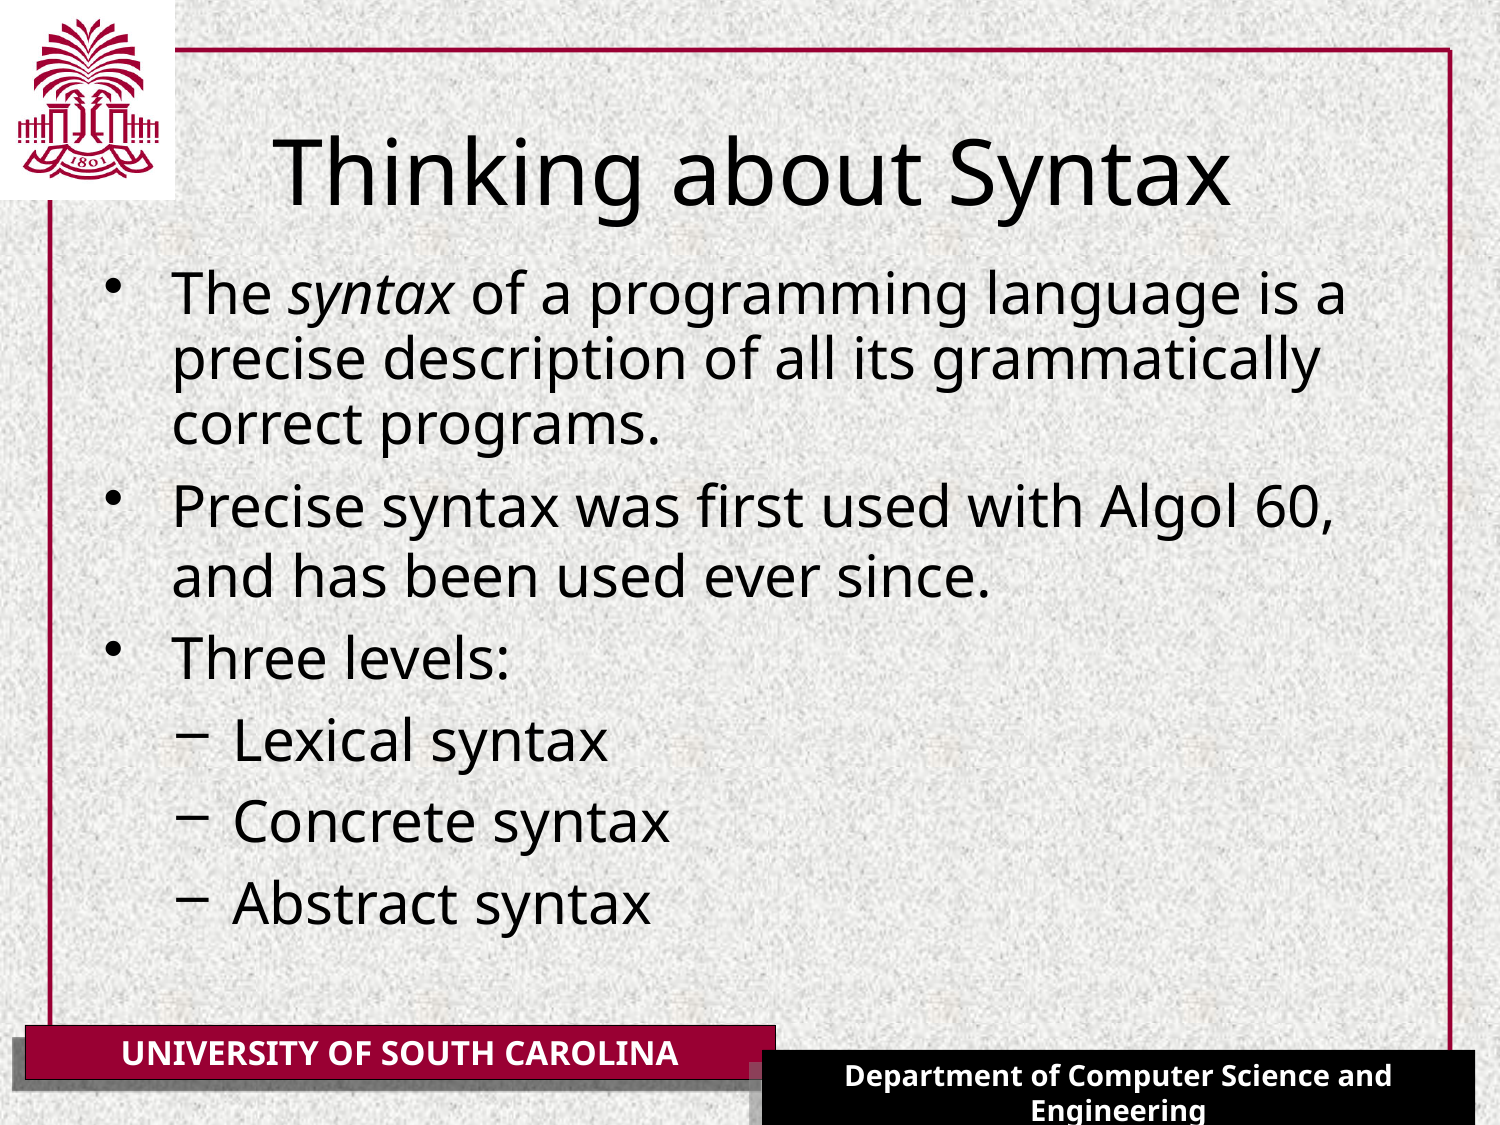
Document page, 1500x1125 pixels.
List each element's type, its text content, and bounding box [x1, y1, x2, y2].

title Thinking about Syntax [99, 87, 1404, 263]
picture [13, 1038, 749, 1091]
picture [0, 0, 1500, 1125]
list The syntax of a programming language is a precise description of all its grammatically correct programs. Precise syntax was first used with Algol 60, and has been used ever since. Three levels: Lexical syntax Concrete syntax Abstract syntax [99, 262, 1364, 1057]
